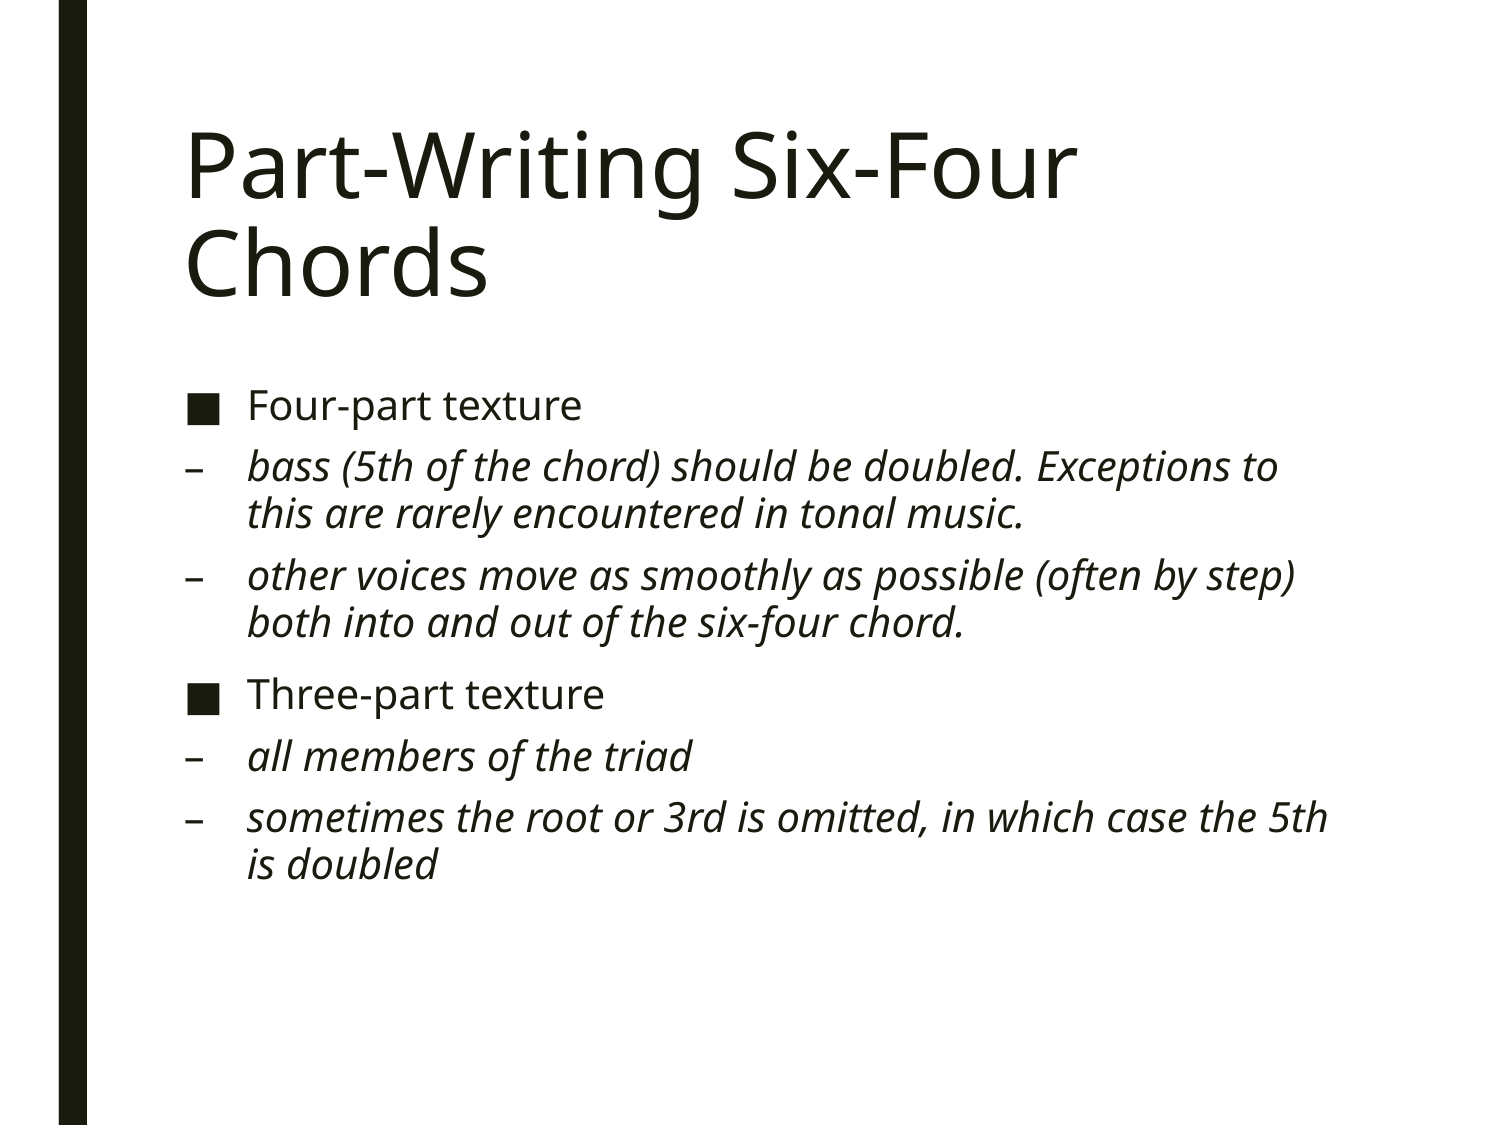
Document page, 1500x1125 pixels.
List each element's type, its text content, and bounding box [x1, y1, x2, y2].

title Part-Writing Six-Four Chords [168, 112, 1351, 357]
list Four-part texture bass (5th of the chord) should be doubled. Exceptions to this are rarely encountered in tonal music. other voices move as smoothly as possible (often by step) both into and out of the six-four chord. Three-part texture all members of the triad sometimes the root or 3rd is omitted, in which case the 5th is doubled [168, 375, 1351, 963]
